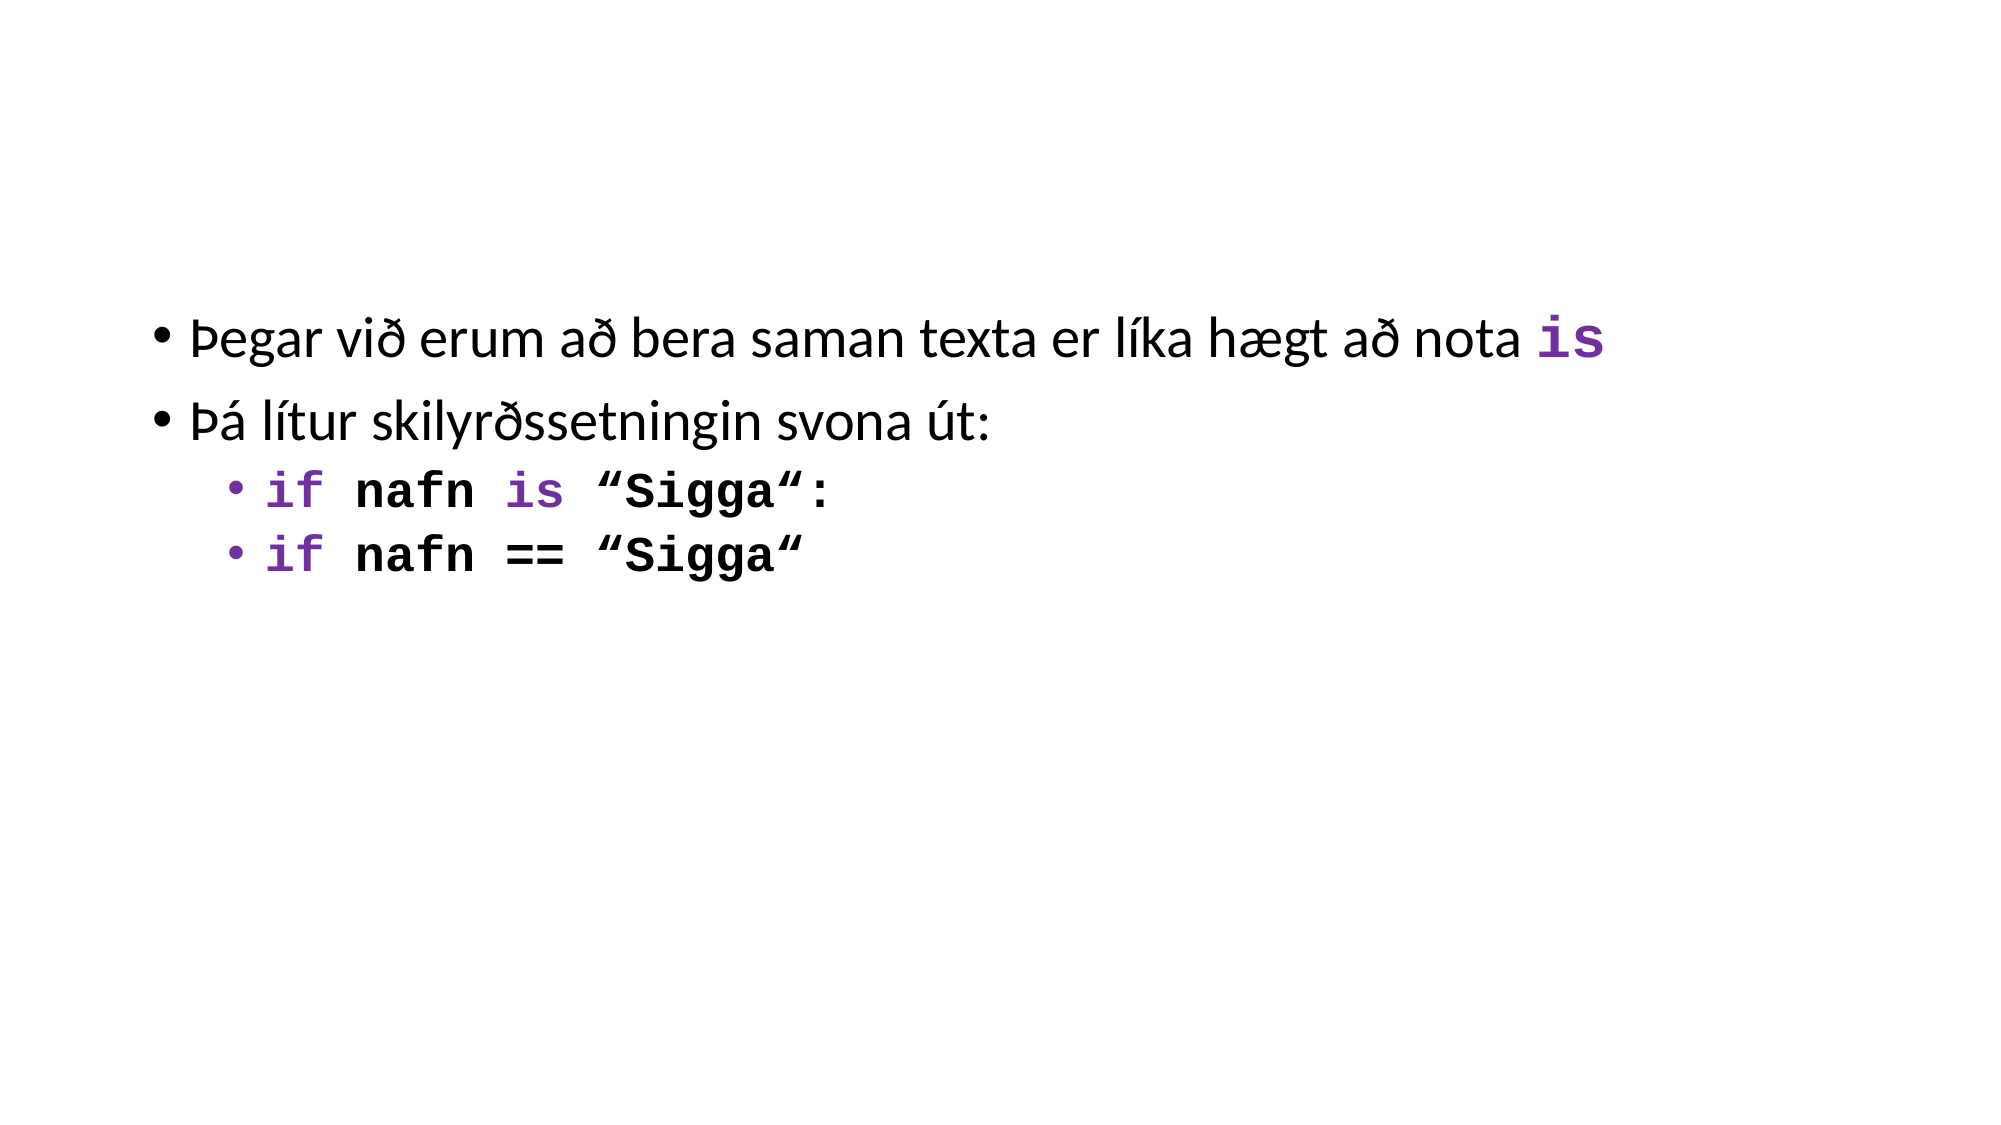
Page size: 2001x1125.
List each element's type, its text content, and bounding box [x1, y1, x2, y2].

list Þegar við erum að bera saman texta er líka hægt að nota is Þá lítur skilyrðssetningin svona út: if nafn is “Sigga“: if nafn == “Sigga“ [137, 299, 1863, 1014]
